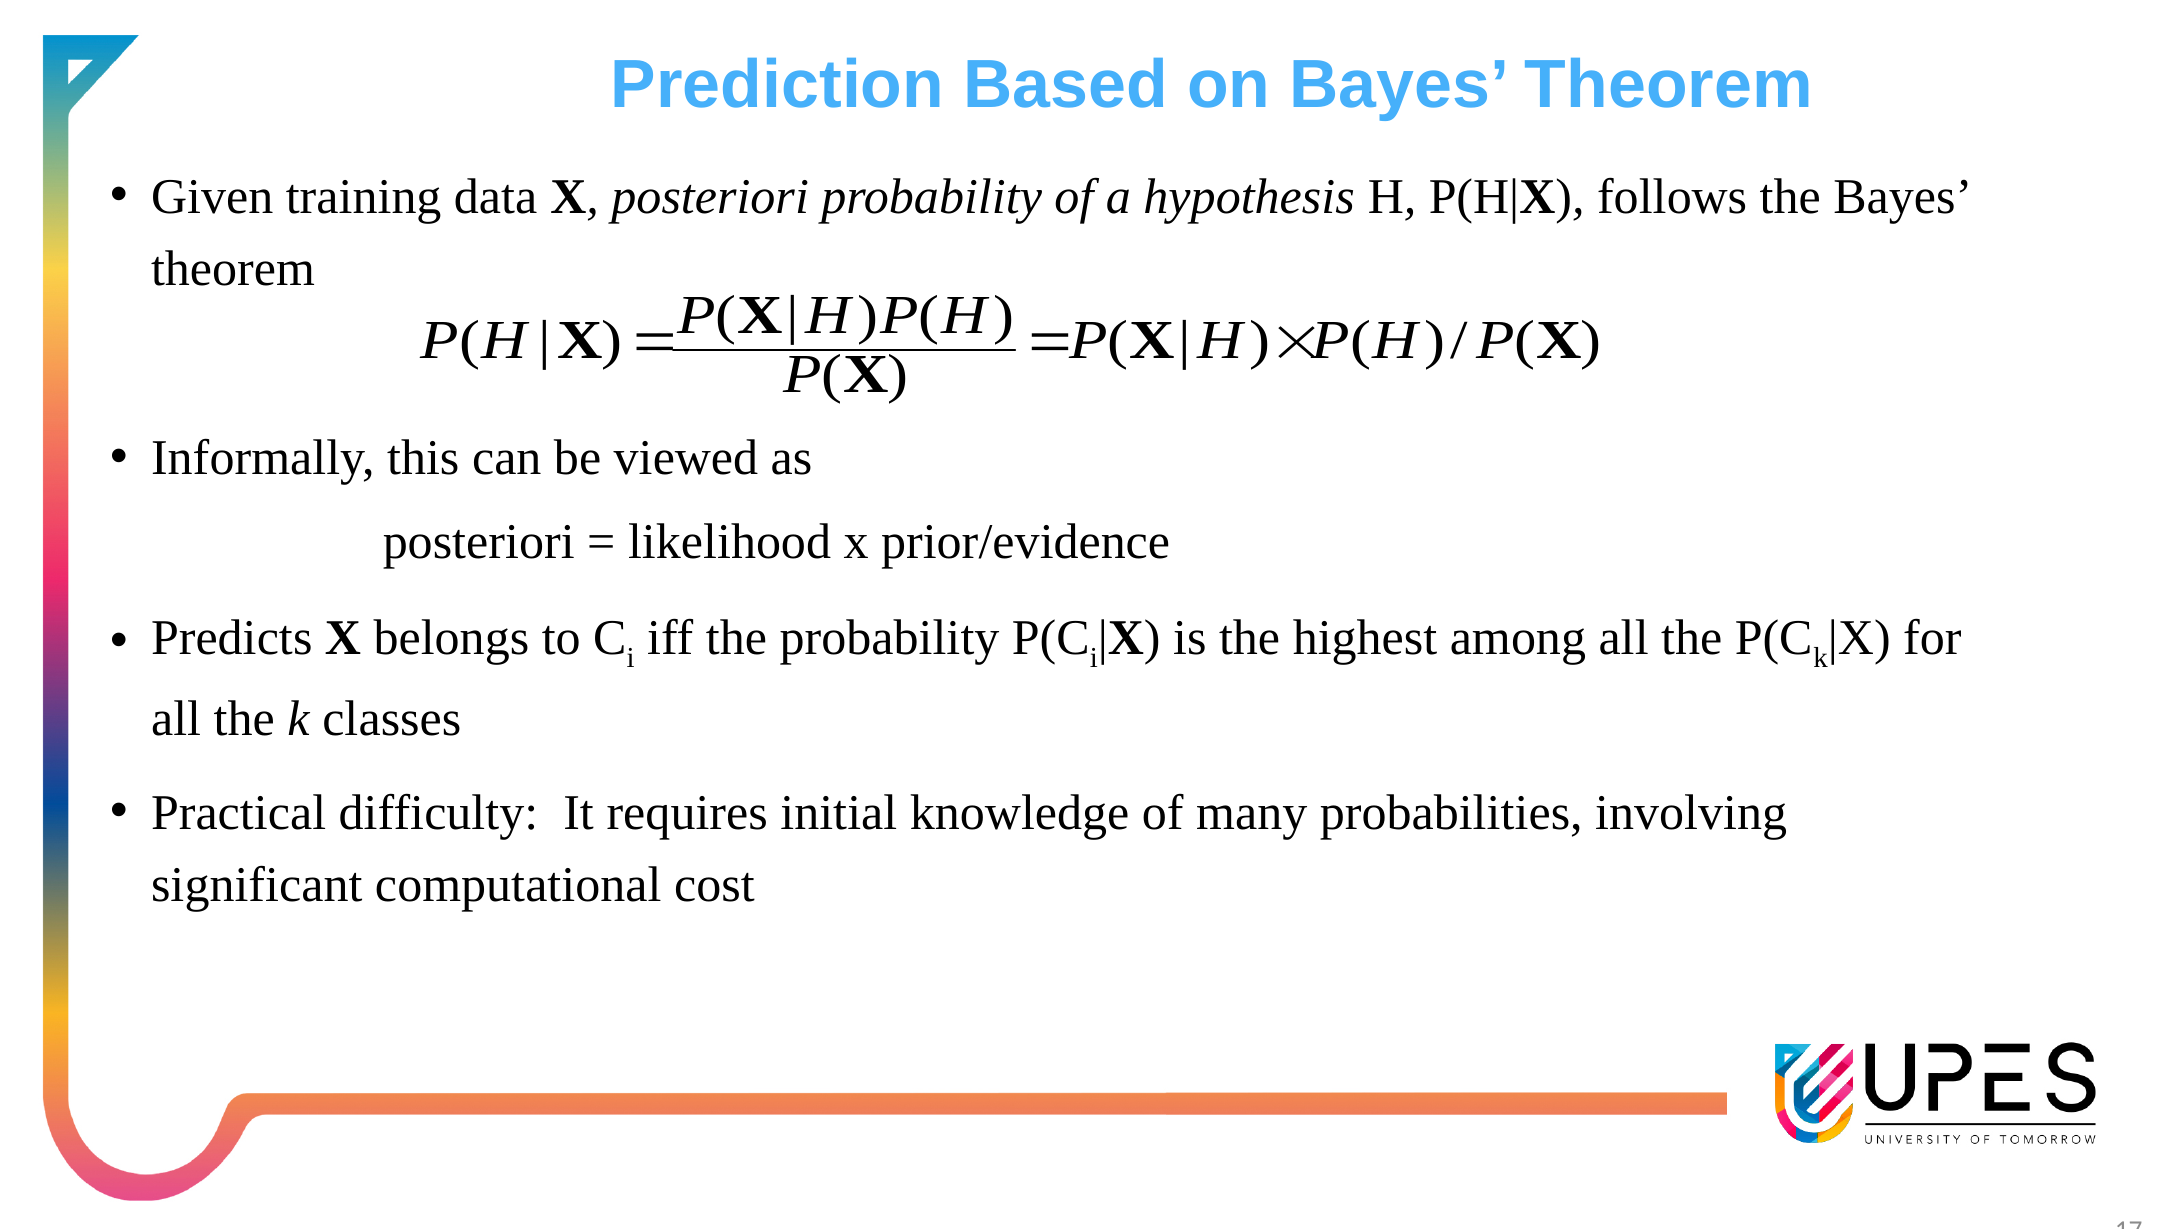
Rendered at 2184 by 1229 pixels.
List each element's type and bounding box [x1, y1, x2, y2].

list [0, 0, 2184, 1229]
text_box [413, 289, 1607, 411]
